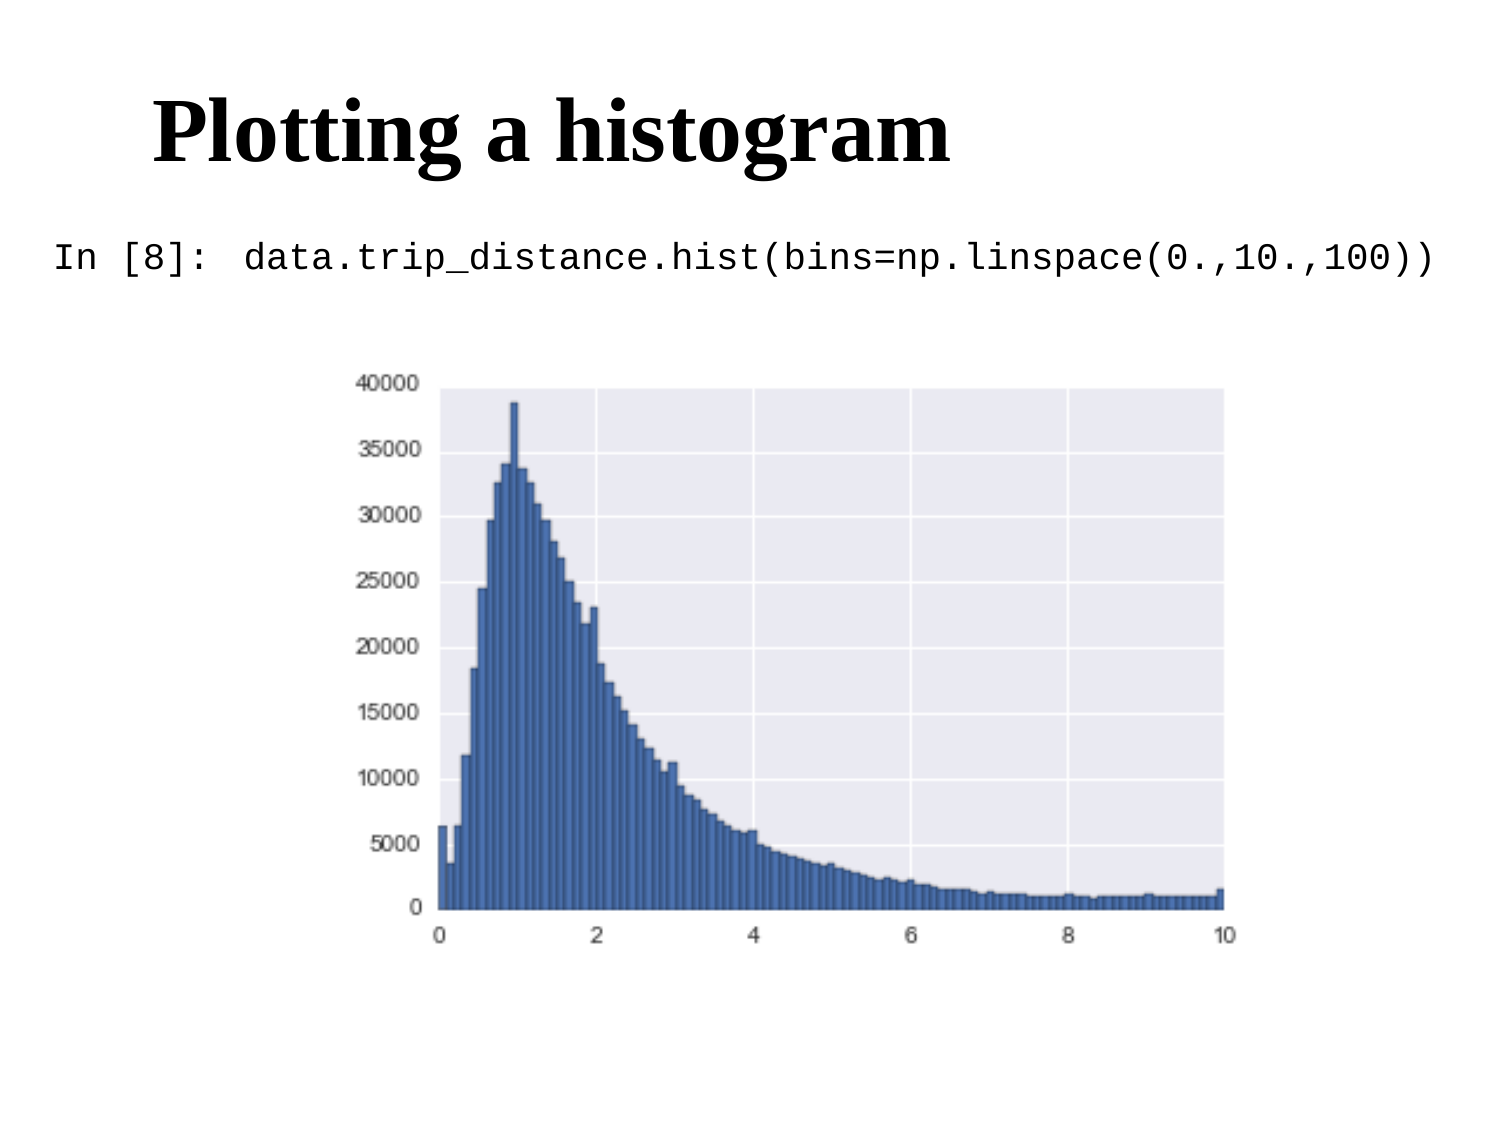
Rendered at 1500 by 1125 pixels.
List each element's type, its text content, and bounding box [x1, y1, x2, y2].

text_box Plotting a histogram [137, 62, 1475, 188]
picture [325, 354, 1288, 979]
text_box data.trip_distance.hist(bins=np.linspace(0.,10.,100)) [226, 224, 1463, 285]
text_box In [8]: [38, 224, 226, 285]
